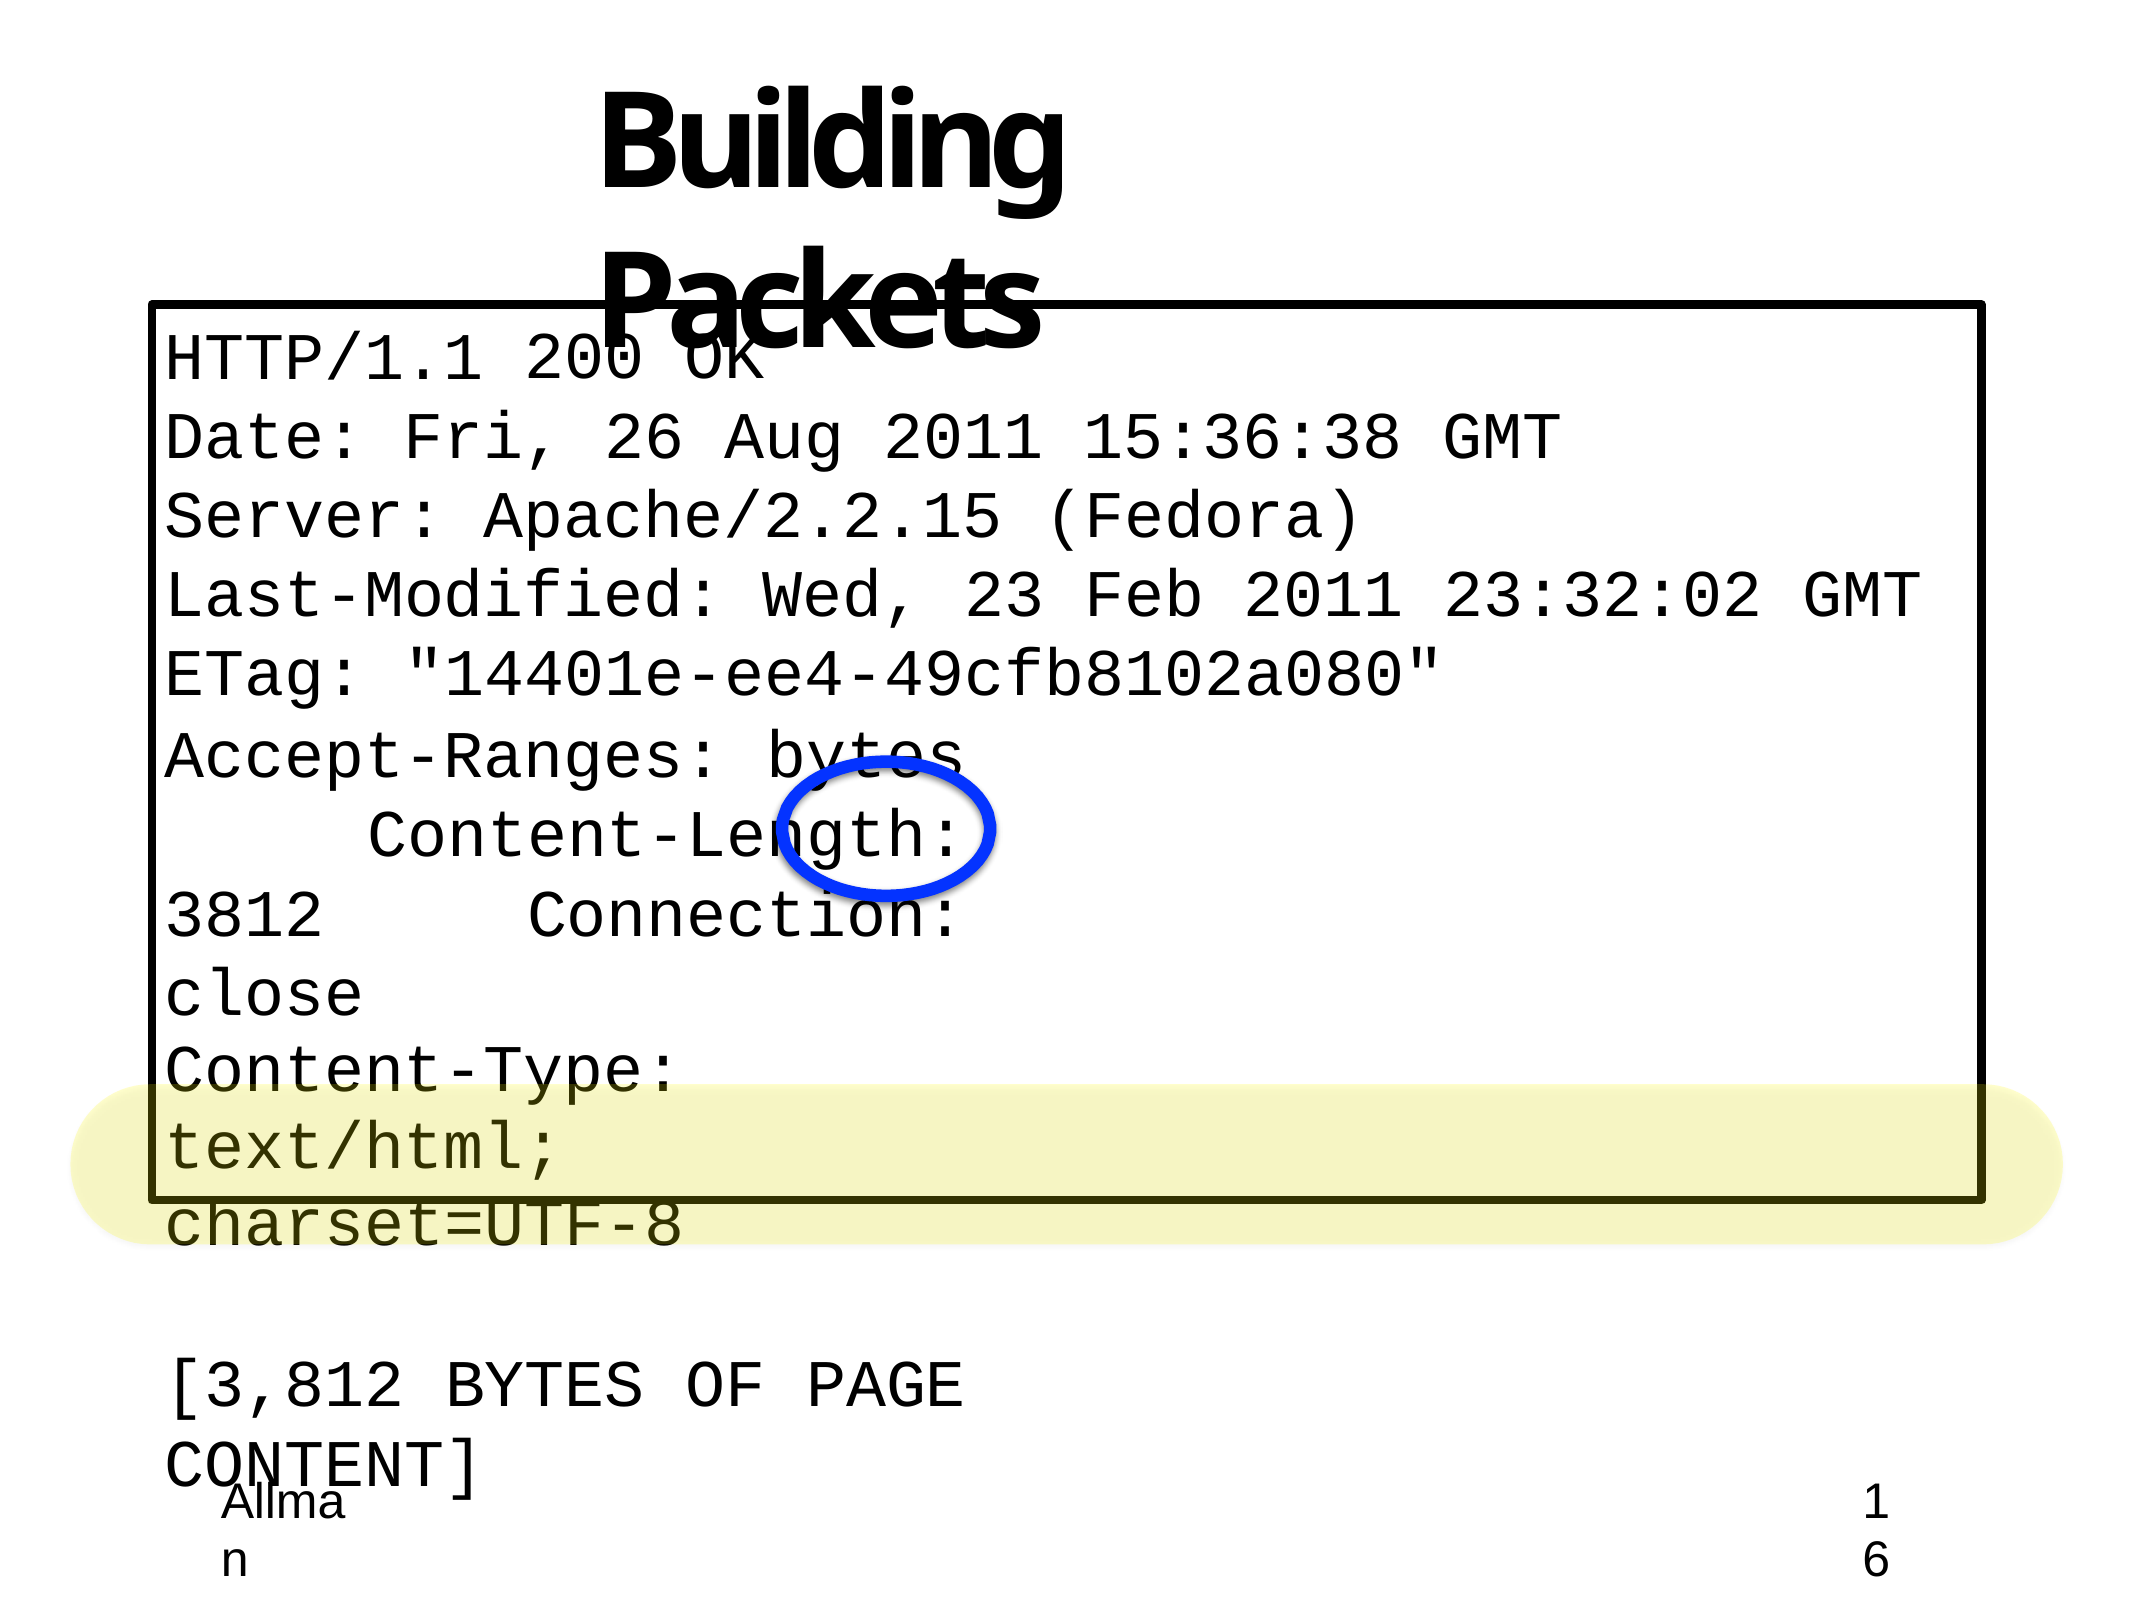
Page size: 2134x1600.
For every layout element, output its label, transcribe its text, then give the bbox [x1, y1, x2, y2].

footer Allman [218, 1470, 364, 1600]
text_box Date: Fri, [162, 389, 522, 468]
text_box (Fedora) [1042, 468, 1367, 547]
text_box Last-Modified: Wed, [162, 547, 927, 627]
text_box 16 [1860, 1470, 1915, 1587]
text_box [70, 1084, 2063, 1245]
text_box 200 OK 26 Aug 2011 15:36:38 GMT [522, 310, 1567, 472]
text_box Server: Apache/2.2.15 [162, 468, 1007, 551]
text_box 23 Feb 2011 23:32:02 GMT [962, 547, 1927, 630]
text_box [782, 761, 991, 896]
text_box [64, 1082, 2070, 1255]
list ETag: "14401e-ee4-49cfb8102a080" Accept-Ranges: bytes Content-Length: 3812 Connection: close Content-Type: text/html; charset=UTF-8 [3,812 BYTES OF PAGE CONTENT] [162, 627, 1687, 1082]
text_box [769, 753, 1003, 913]
text_box HTTP/1.1 [162, 310, 487, 389]
list ETag: "14401e-ee4-49cfb8102a080" Accept-Ranges: bytes Content-Length: 3812 Connection: close Content-Type: text/html; charset=UTF-8 [3,812 BYTES OF PAGE CONTENT] [162, 1255, 1687, 1543]
text_box [151, 304, 1982, 1082]
title Building Packets [591, 52, 1543, 304]
